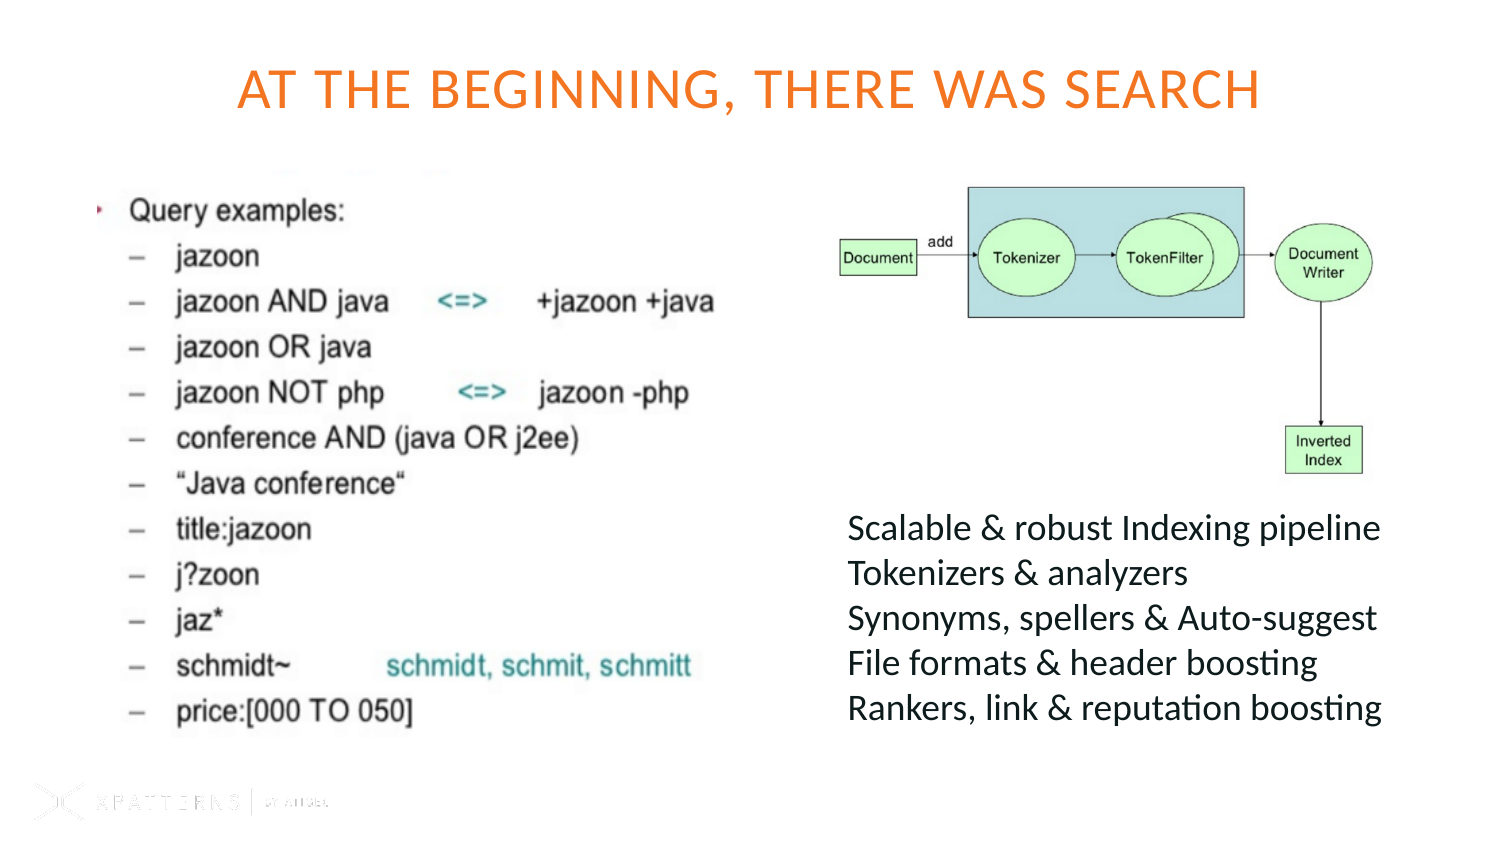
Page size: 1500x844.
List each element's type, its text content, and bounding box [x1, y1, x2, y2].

picture [97, 168, 756, 738]
picture [821, 169, 1386, 495]
text_box Scalable & robust Indexing pipeline Tokenizers & analyzers Synonyms, spellers & Auto-suggest File formats & header boosting Rankers, link & reputation boosting [832, 495, 1469, 738]
title AT THE BEGINNING, THERE WAS SEARCH [75, 25, 1425, 154]
